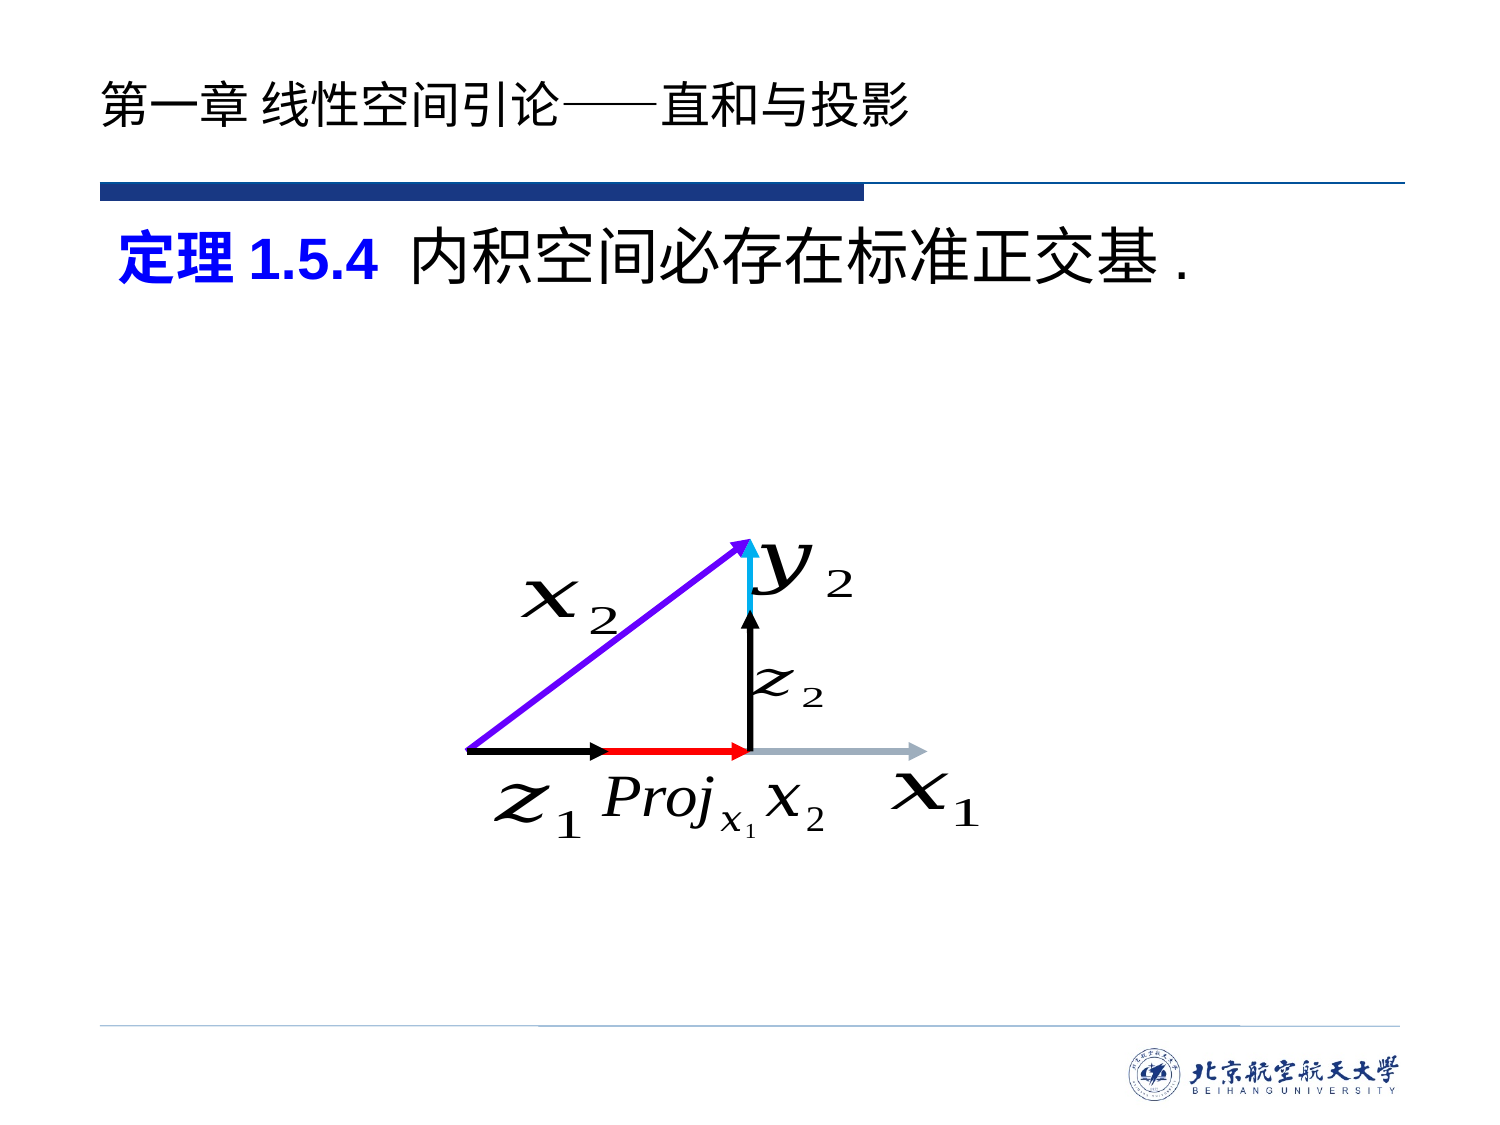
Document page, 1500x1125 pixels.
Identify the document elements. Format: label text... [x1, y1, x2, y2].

title 第一章 线性空间引论——直和与投影 [83, 29, 1397, 141]
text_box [466, 538, 750, 750]
picture [1114, 1041, 1412, 1108]
text_box 定理1.5.4 内积空间必存在标准正交基. [102, 201, 1397, 1012]
